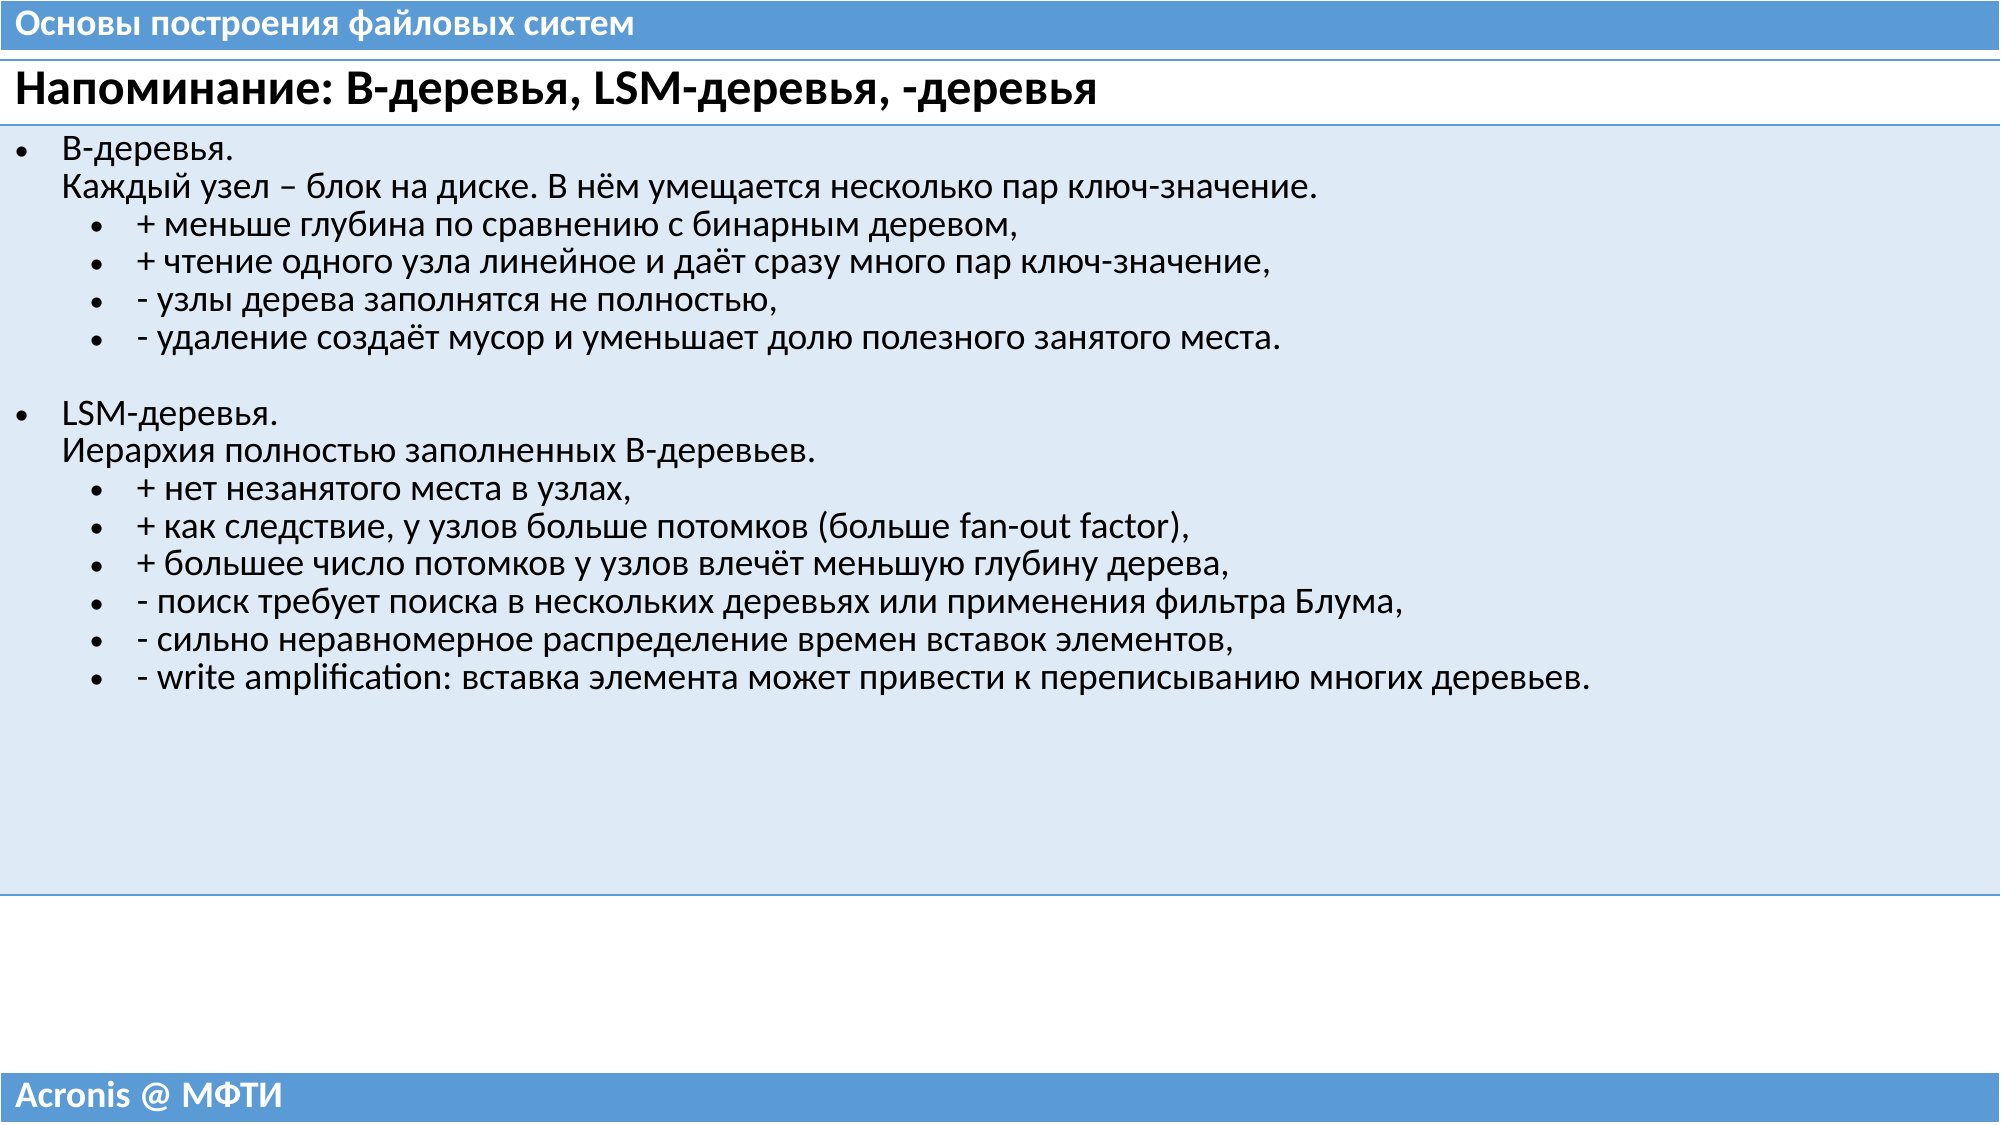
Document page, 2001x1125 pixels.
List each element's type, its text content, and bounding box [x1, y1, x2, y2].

table_header Acronis @ МФТИ [1, 1073, 1999, 1122]
table_header Основы построения файловых систем [1, 1, 1999, 50]
